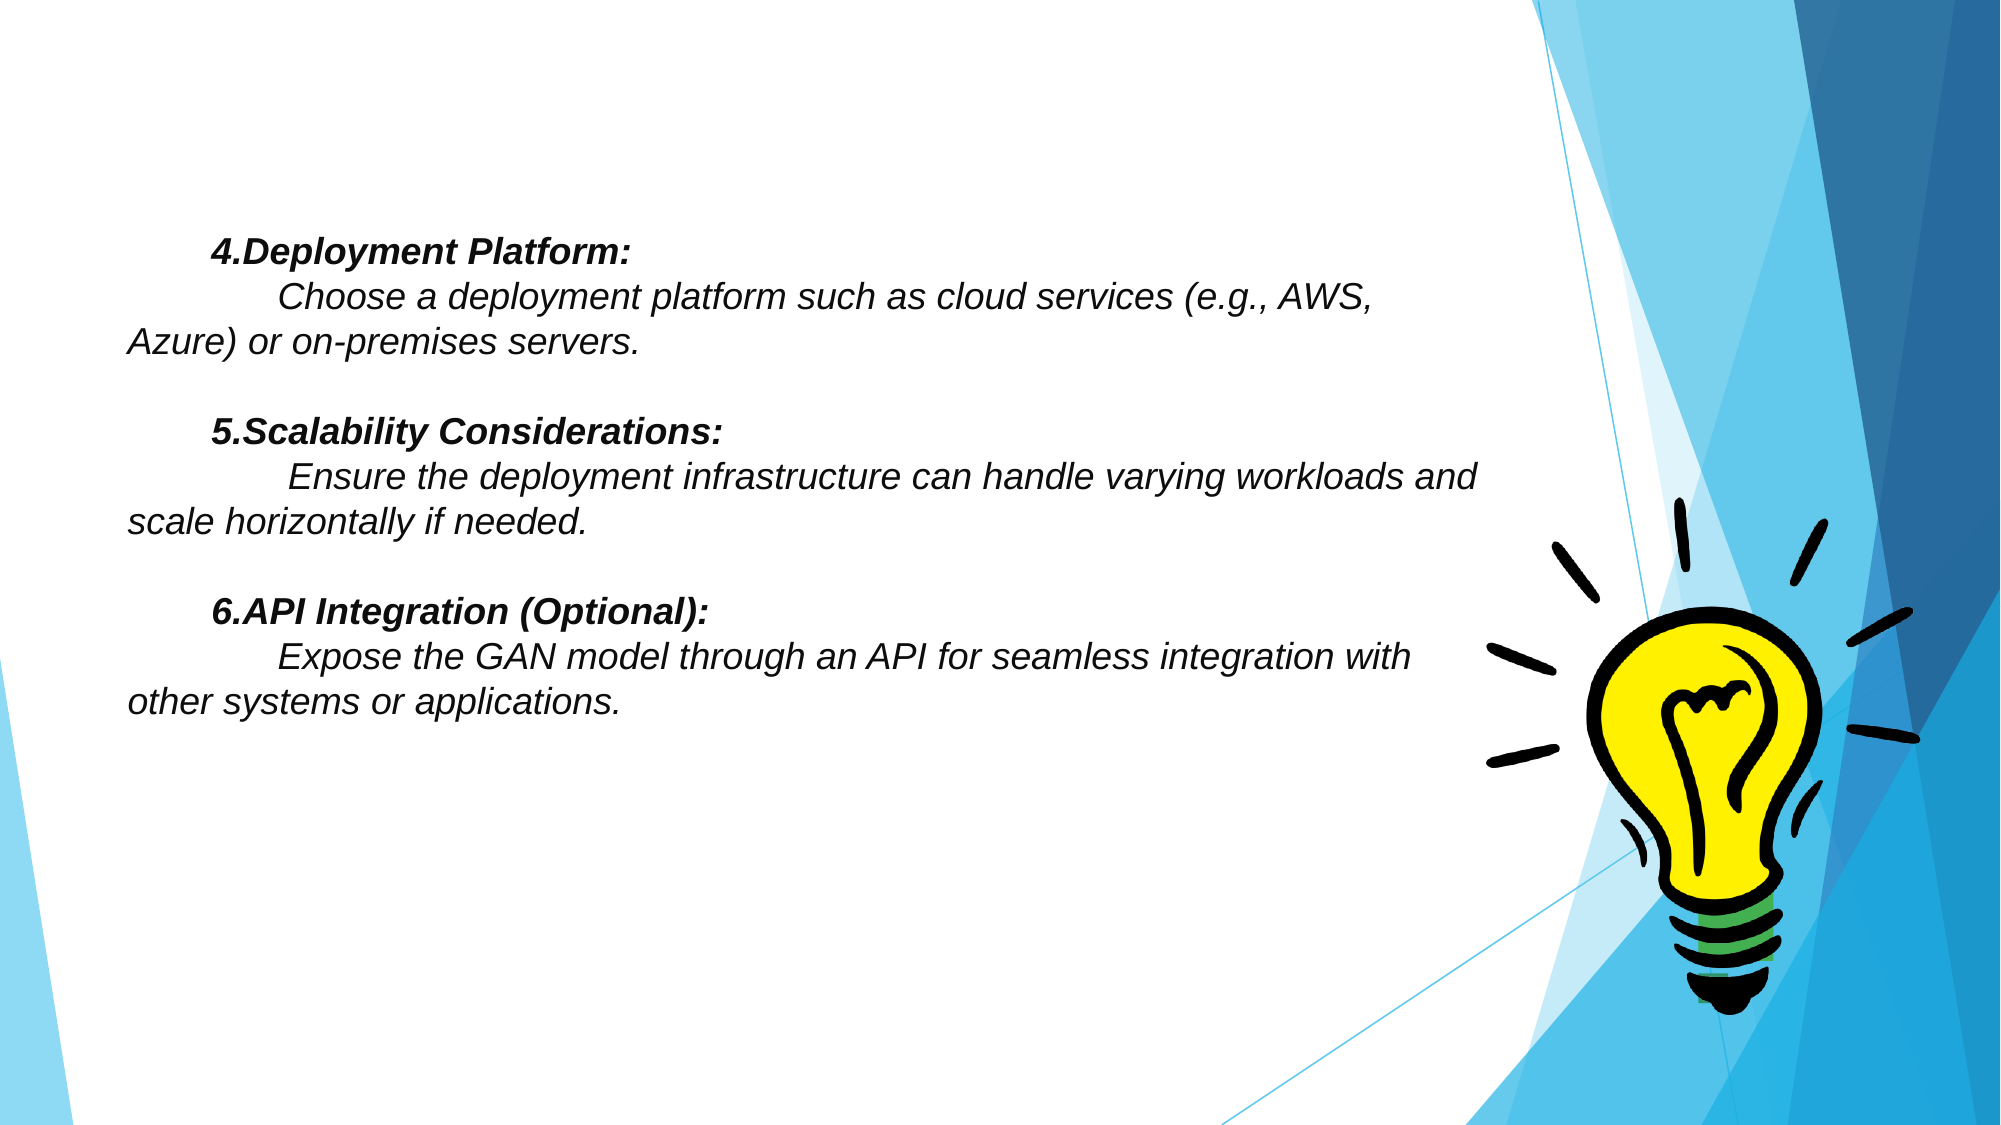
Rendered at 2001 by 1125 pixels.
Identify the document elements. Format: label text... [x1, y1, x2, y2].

text_box 4.Deployment Platform: Choose a deployment platform such as cloud services (e.g., AWS, Azure) or on-premises servers. 5.Scalability Considerations: Ensure the deployment infrastructure can handle varying workloads and scale horizontally if needed. 6.API Integration (Optional): Expose the GAN model through an API for seamless integration with other systems or applications. [112, 174, 1500, 775]
title [123, 62, 1877, 211]
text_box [1475, 487, 1929, 1022]
